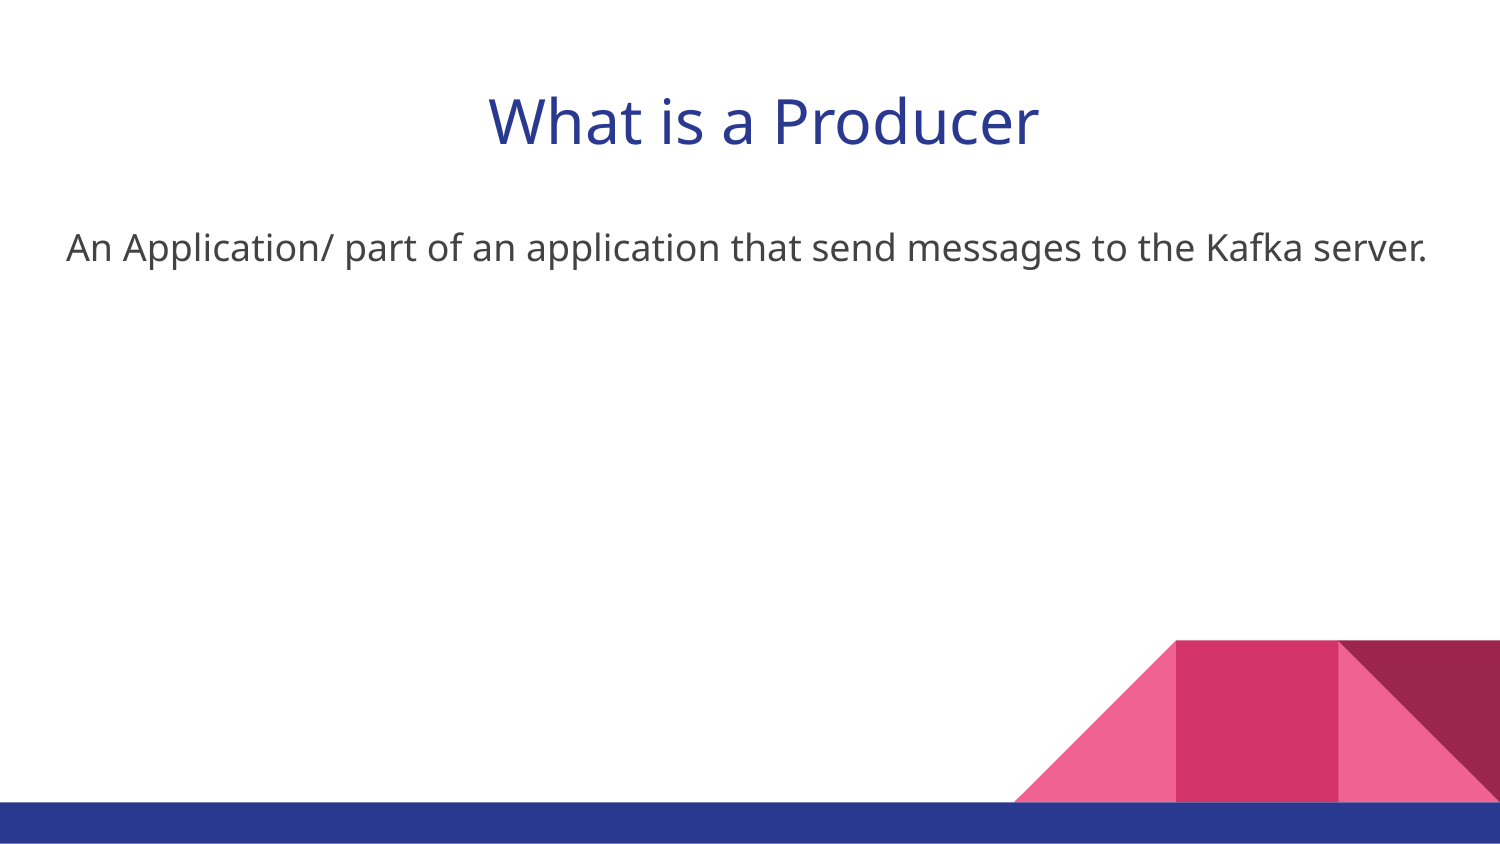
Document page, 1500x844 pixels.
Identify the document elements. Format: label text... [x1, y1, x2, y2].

list An Application/ part of an application that send messages to the Kafka server. [51, 201, 1449, 750]
title What is a Producer [51, 67, 1449, 167]
